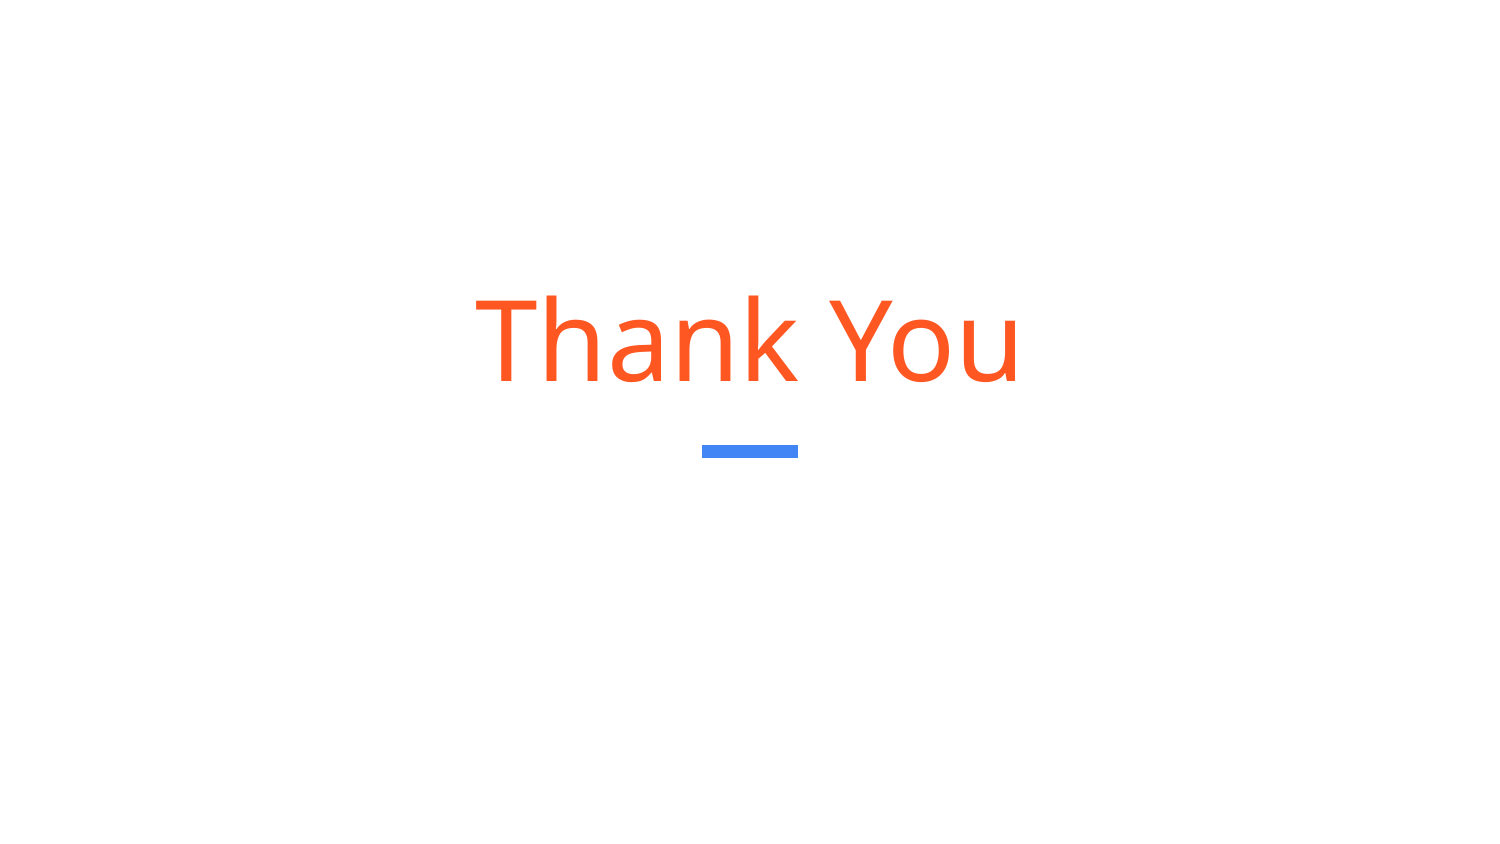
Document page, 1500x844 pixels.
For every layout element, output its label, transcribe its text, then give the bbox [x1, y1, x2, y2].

title Thank You [51, 97, 1449, 419]
